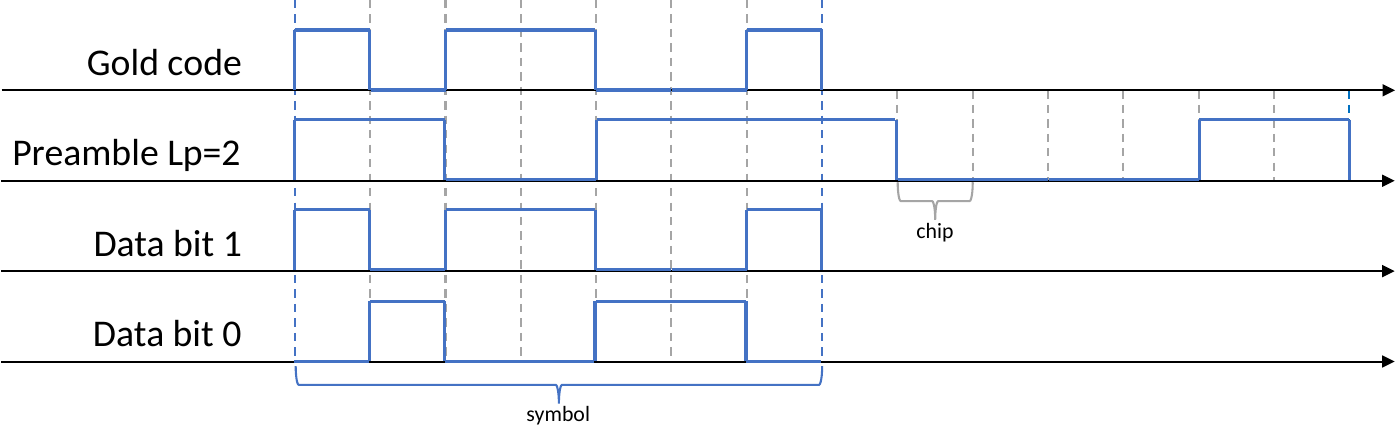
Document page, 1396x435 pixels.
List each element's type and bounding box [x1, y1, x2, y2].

text_box [0, 0, 1395, 434]
